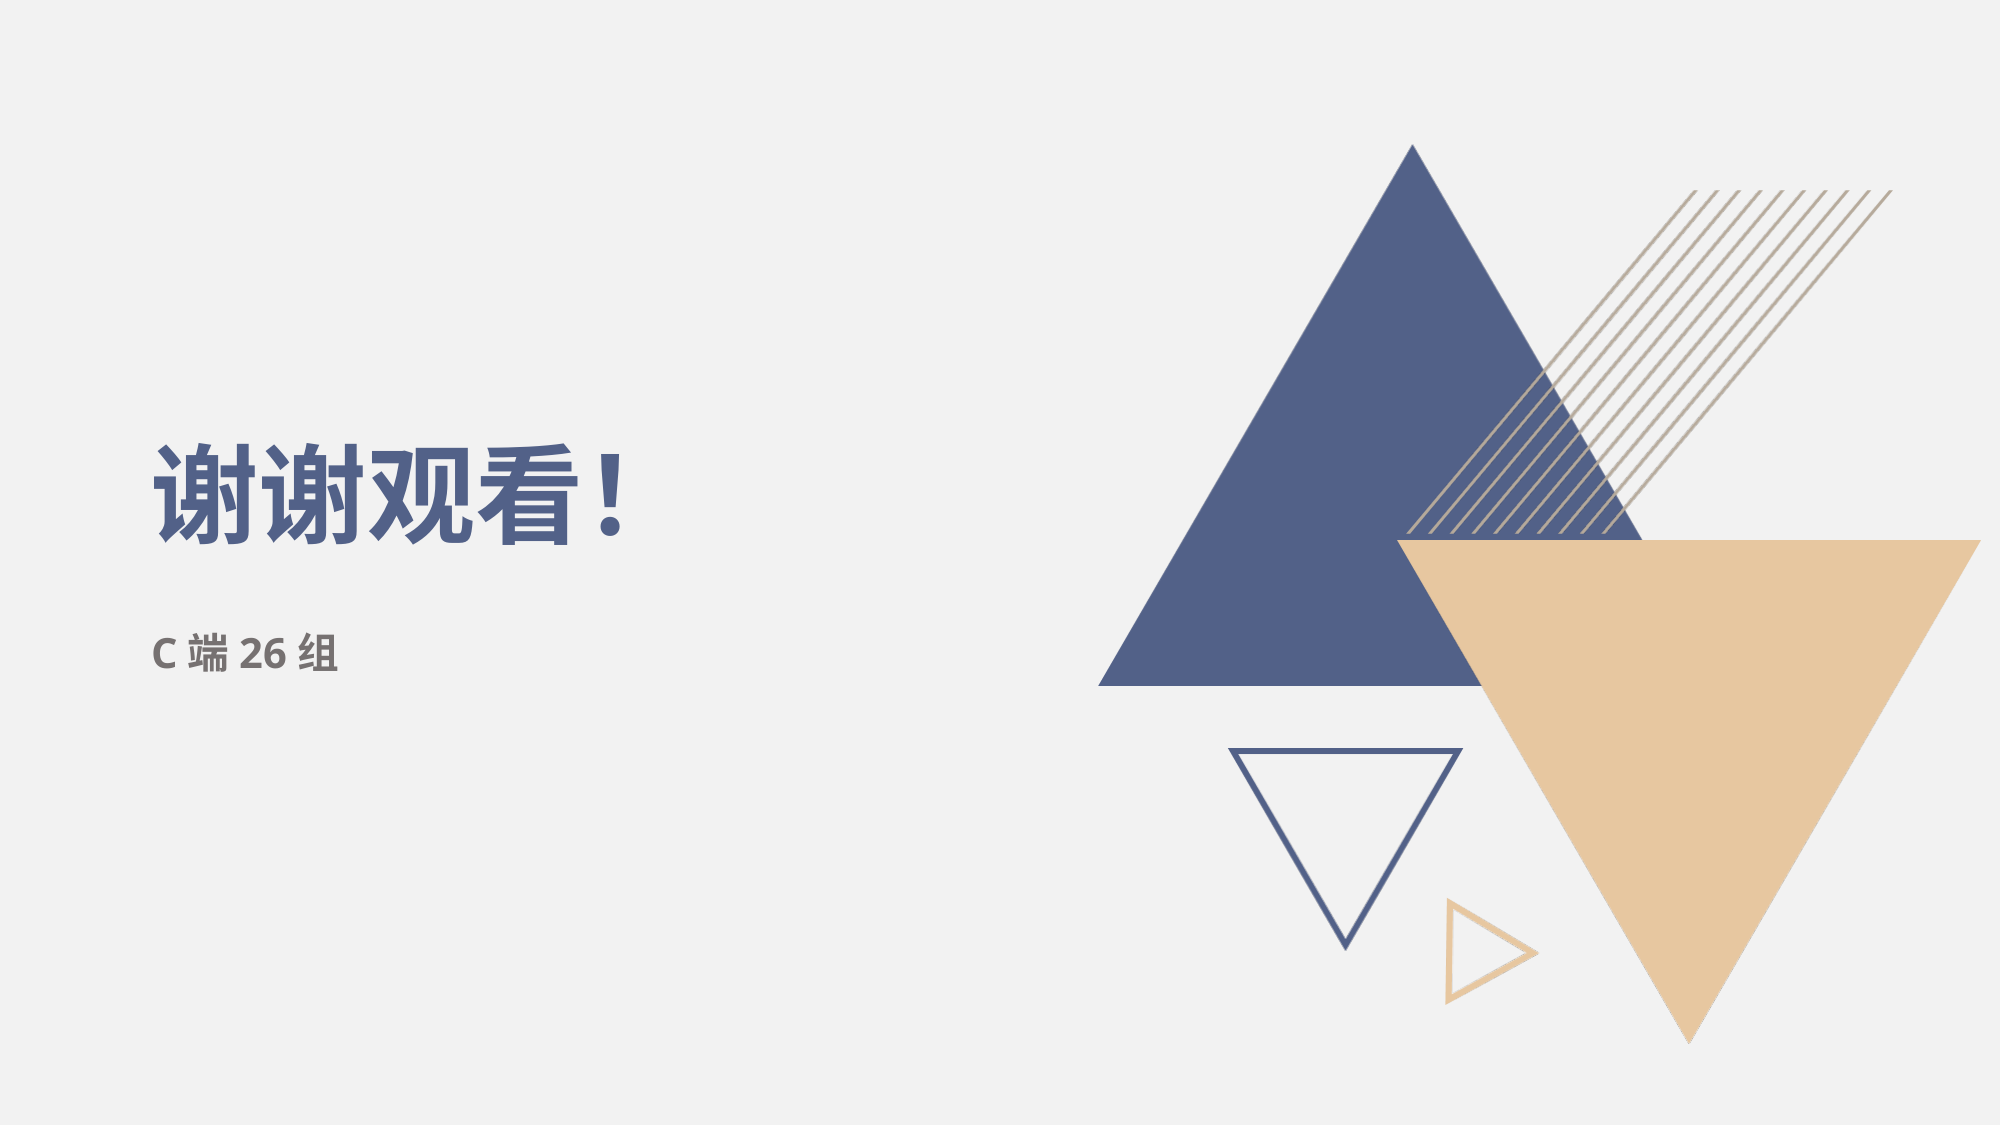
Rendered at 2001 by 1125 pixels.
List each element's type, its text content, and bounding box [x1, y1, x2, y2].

text_box 谢谢观看！ [136, 420, 767, 565]
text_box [1098, 144, 1981, 1044]
text_box C端26组 [136, 619, 551, 685]
